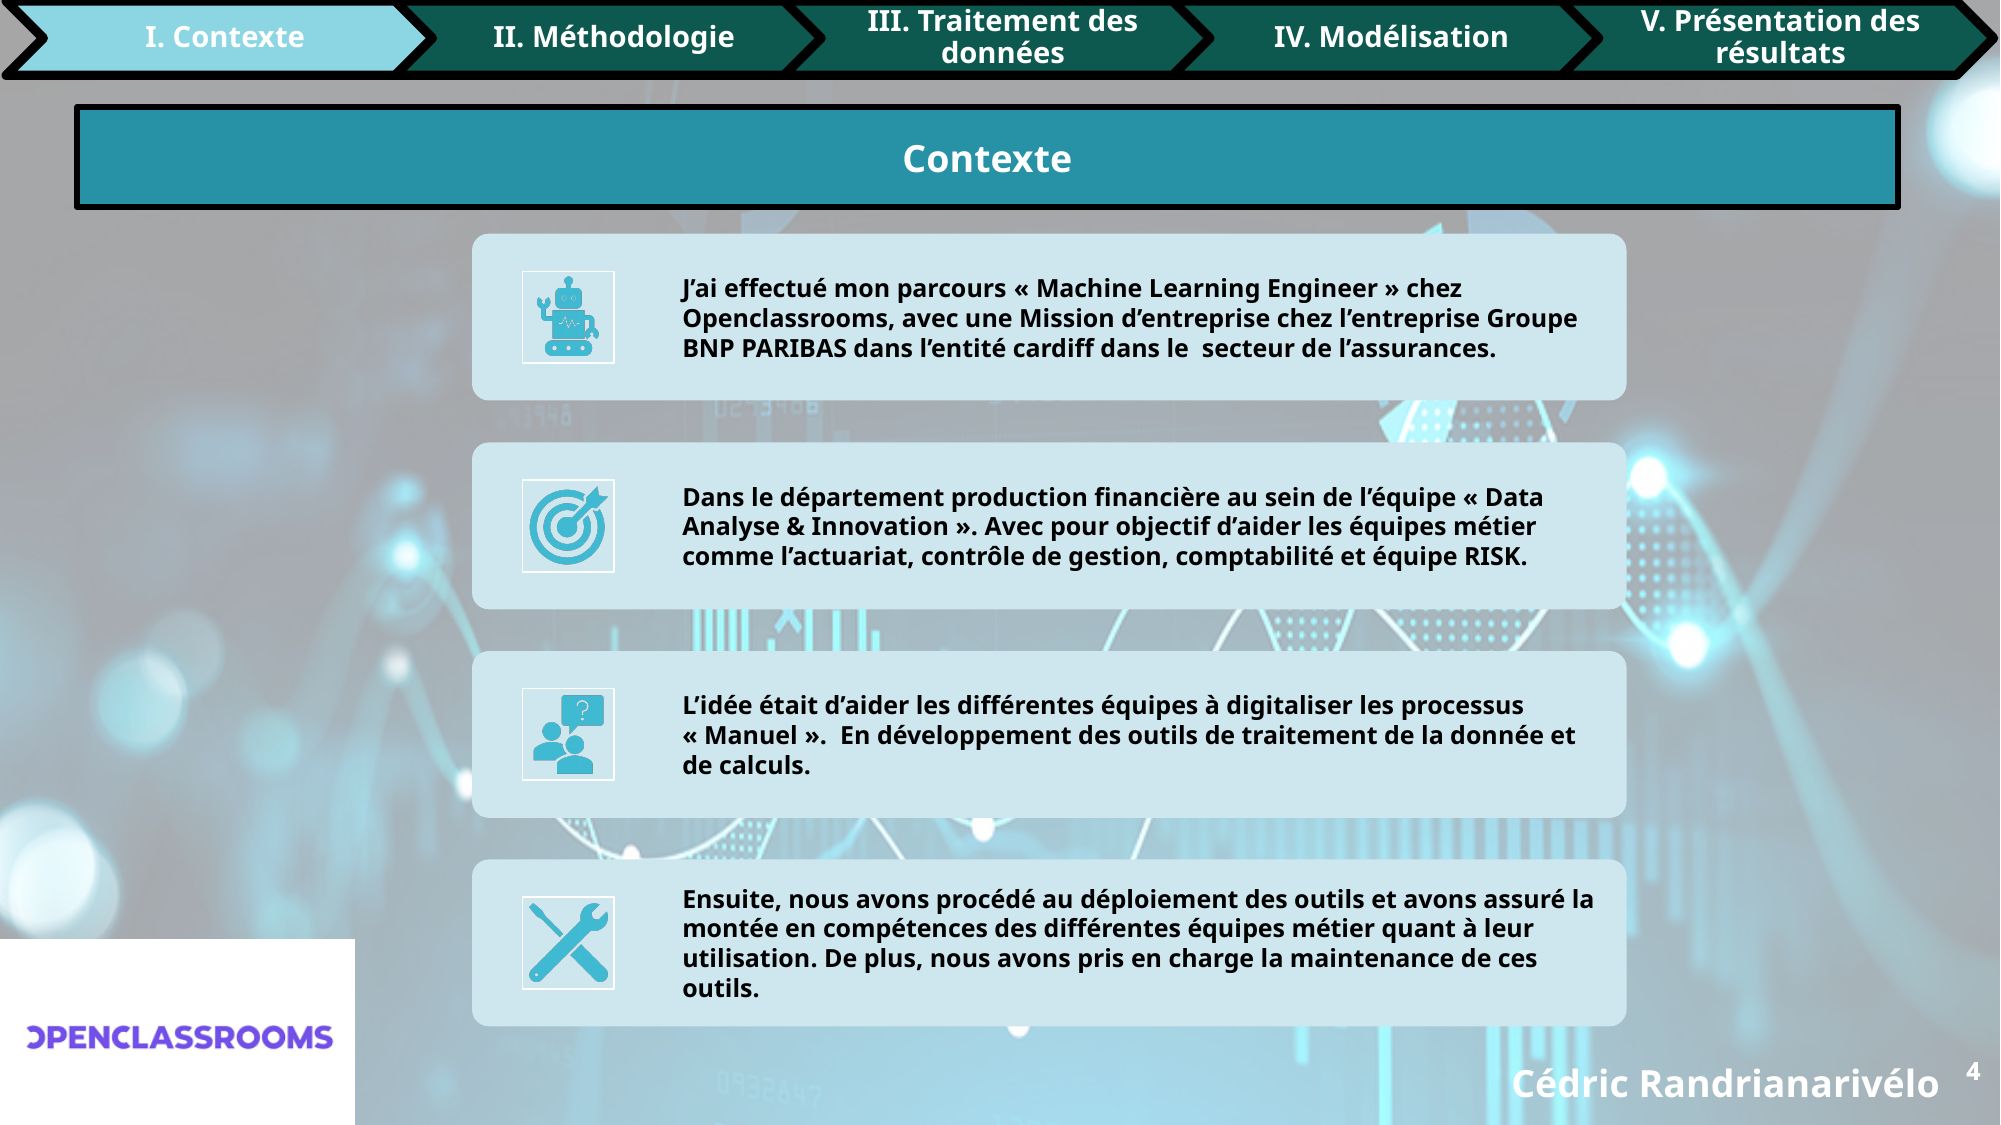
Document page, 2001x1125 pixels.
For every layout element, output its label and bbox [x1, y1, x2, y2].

text_box [471, 233, 1627, 1027]
text_box [5, 0, 1995, 76]
picture [0, 0, 2000, 1125]
